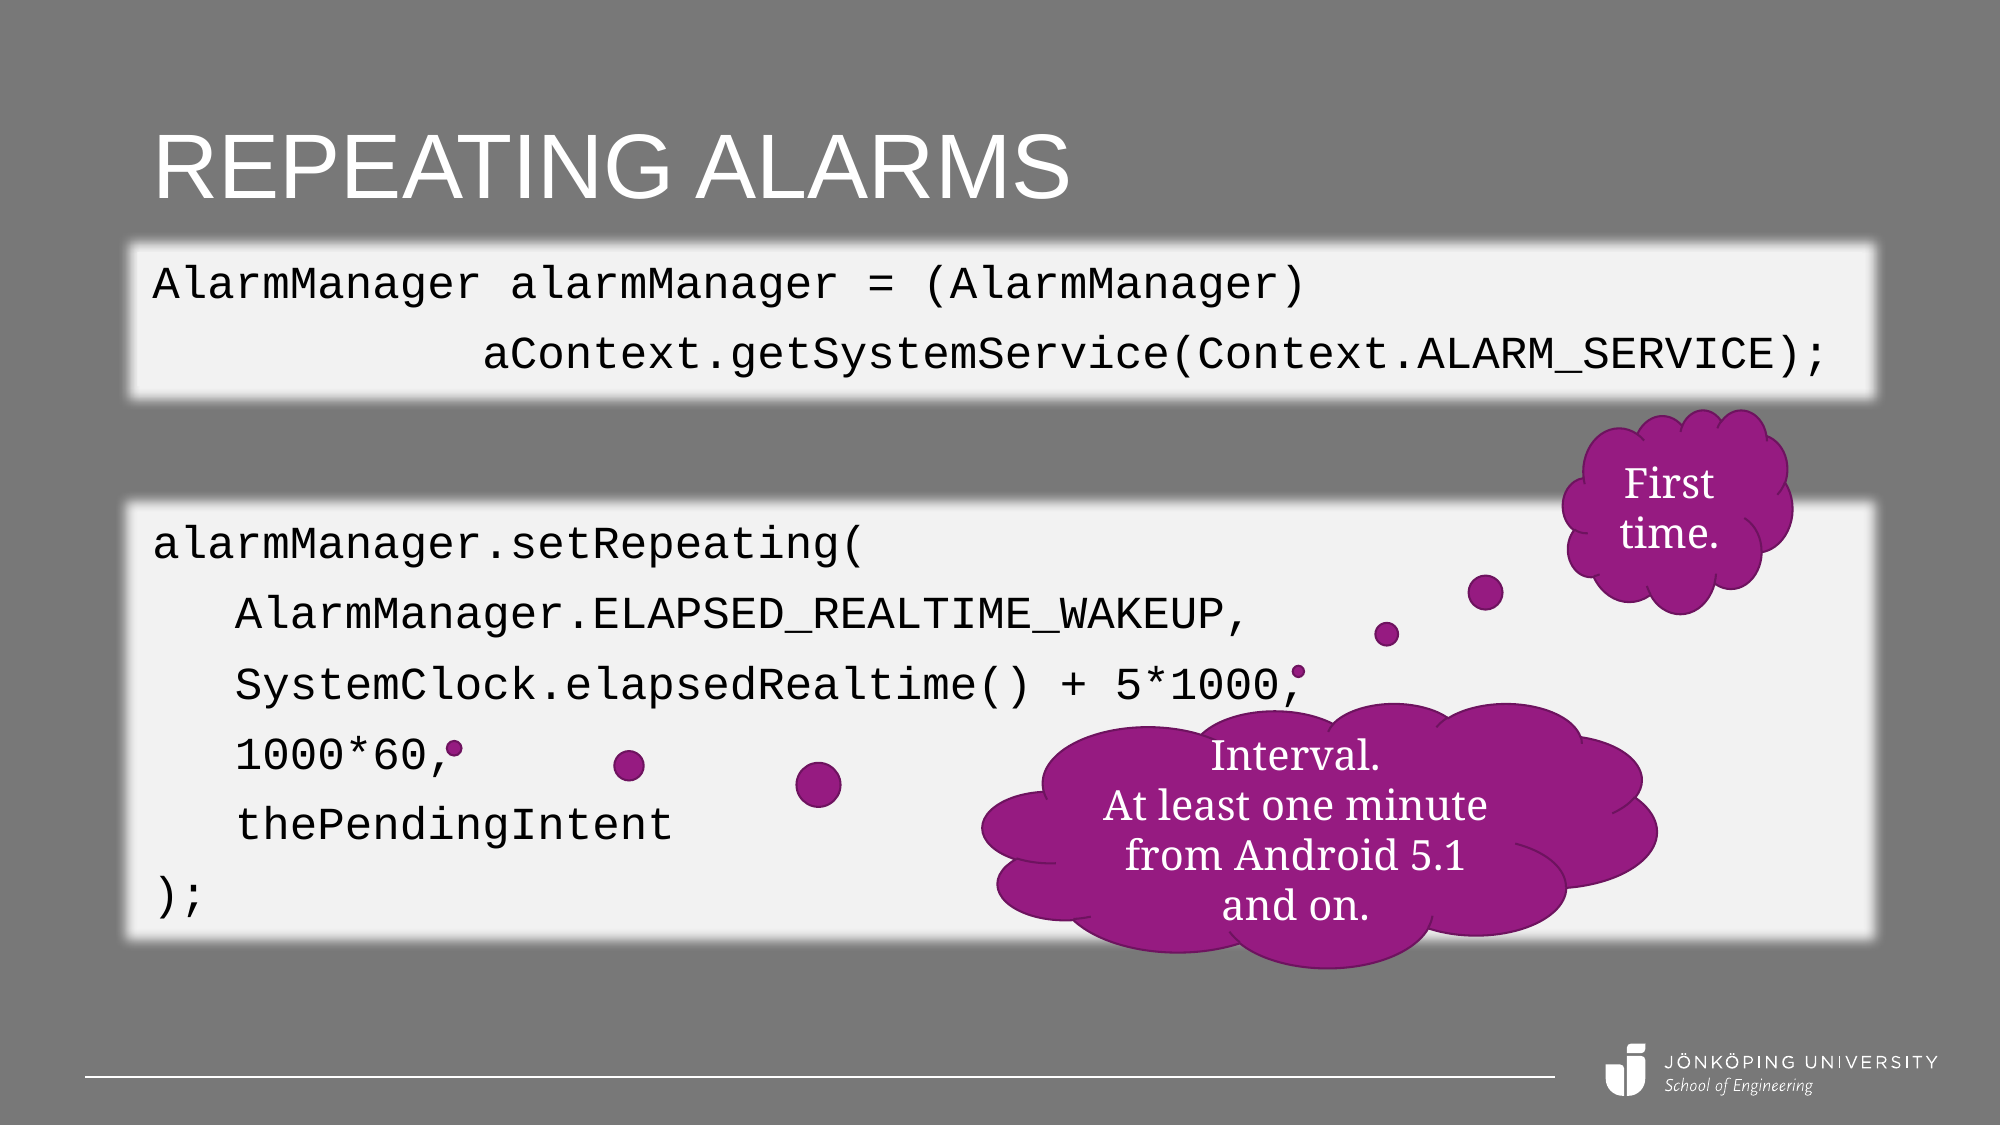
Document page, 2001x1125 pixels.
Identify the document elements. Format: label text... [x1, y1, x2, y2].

text_box First time. [1467, 574, 1504, 611]
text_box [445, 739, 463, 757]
text_box First time. [1291, 664, 1306, 679]
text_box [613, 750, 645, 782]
text_box First time. [1561, 409, 1794, 616]
text_box alarmManager.setRepeating( AlarmManager.ELAPSED_REALTIME_WAKEUP, SystemClock.elapsedRealtime() + 5*1000, 1000*60, thePendingIntent ); [137, 511, 1863, 928]
text_box Interval. At least one minute from Android 5.1 and on. [981, 702, 1659, 970]
title Repeating alarms [137, 59, 1863, 233]
text_box Interval. At least one minute from Android 5.1 and on. [795, 761, 842, 808]
text_box AlarmManager alarmManager = (AlarmManager) aContext.getSystemService(Context.ALARM_SERVICE); [137, 251, 1863, 387]
text_box First time. [1374, 621, 1400, 647]
